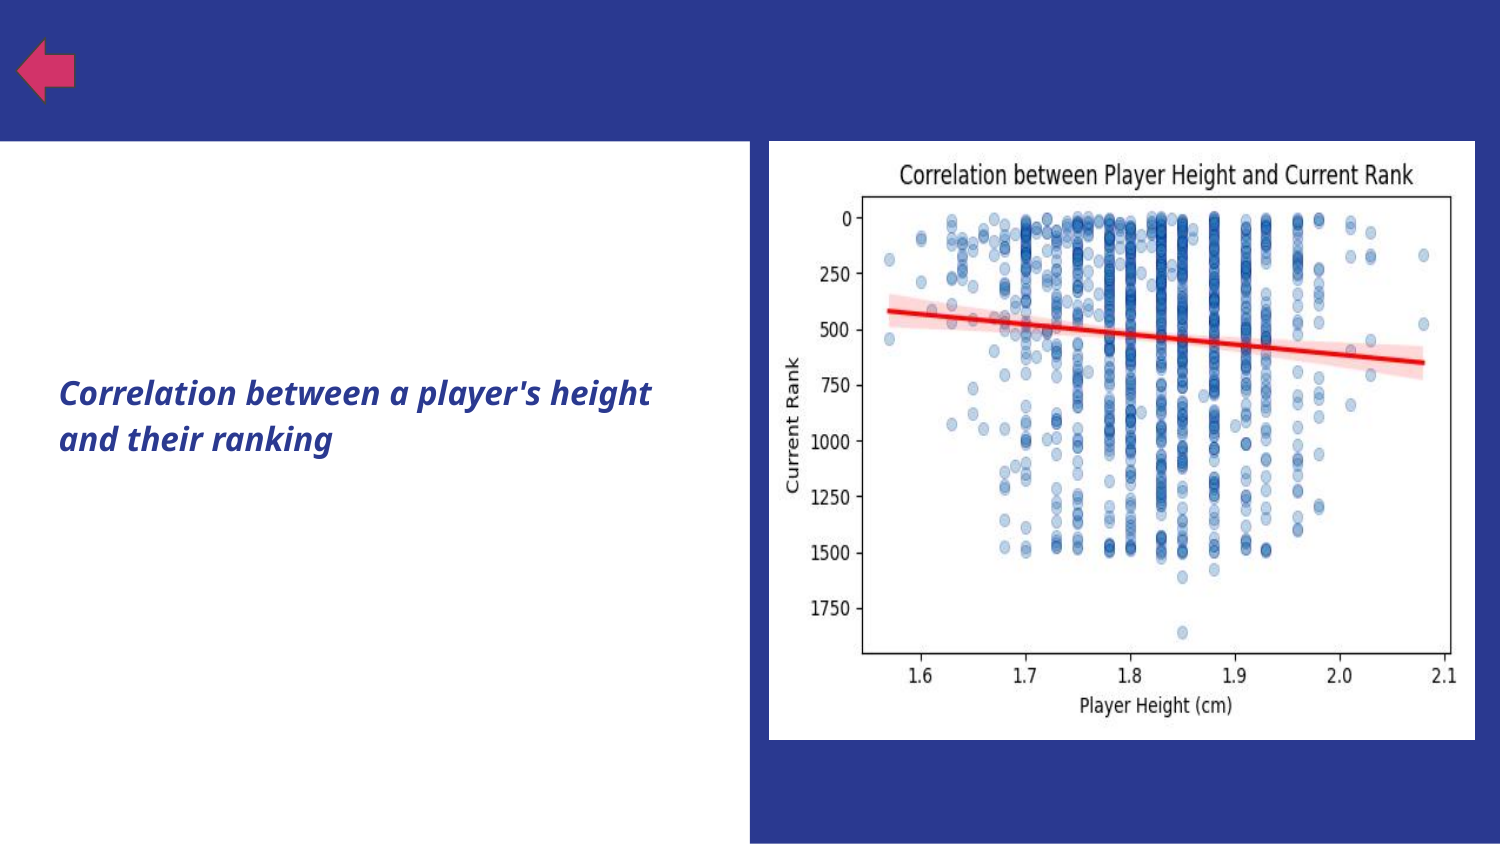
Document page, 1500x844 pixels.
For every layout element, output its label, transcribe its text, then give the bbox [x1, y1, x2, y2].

text_box [15, 37, 75, 104]
title Correlation between a player's height and their ranking [43, 188, 708, 636]
picture [769, 141, 1476, 741]
text_box [0, 0, 750, 142]
